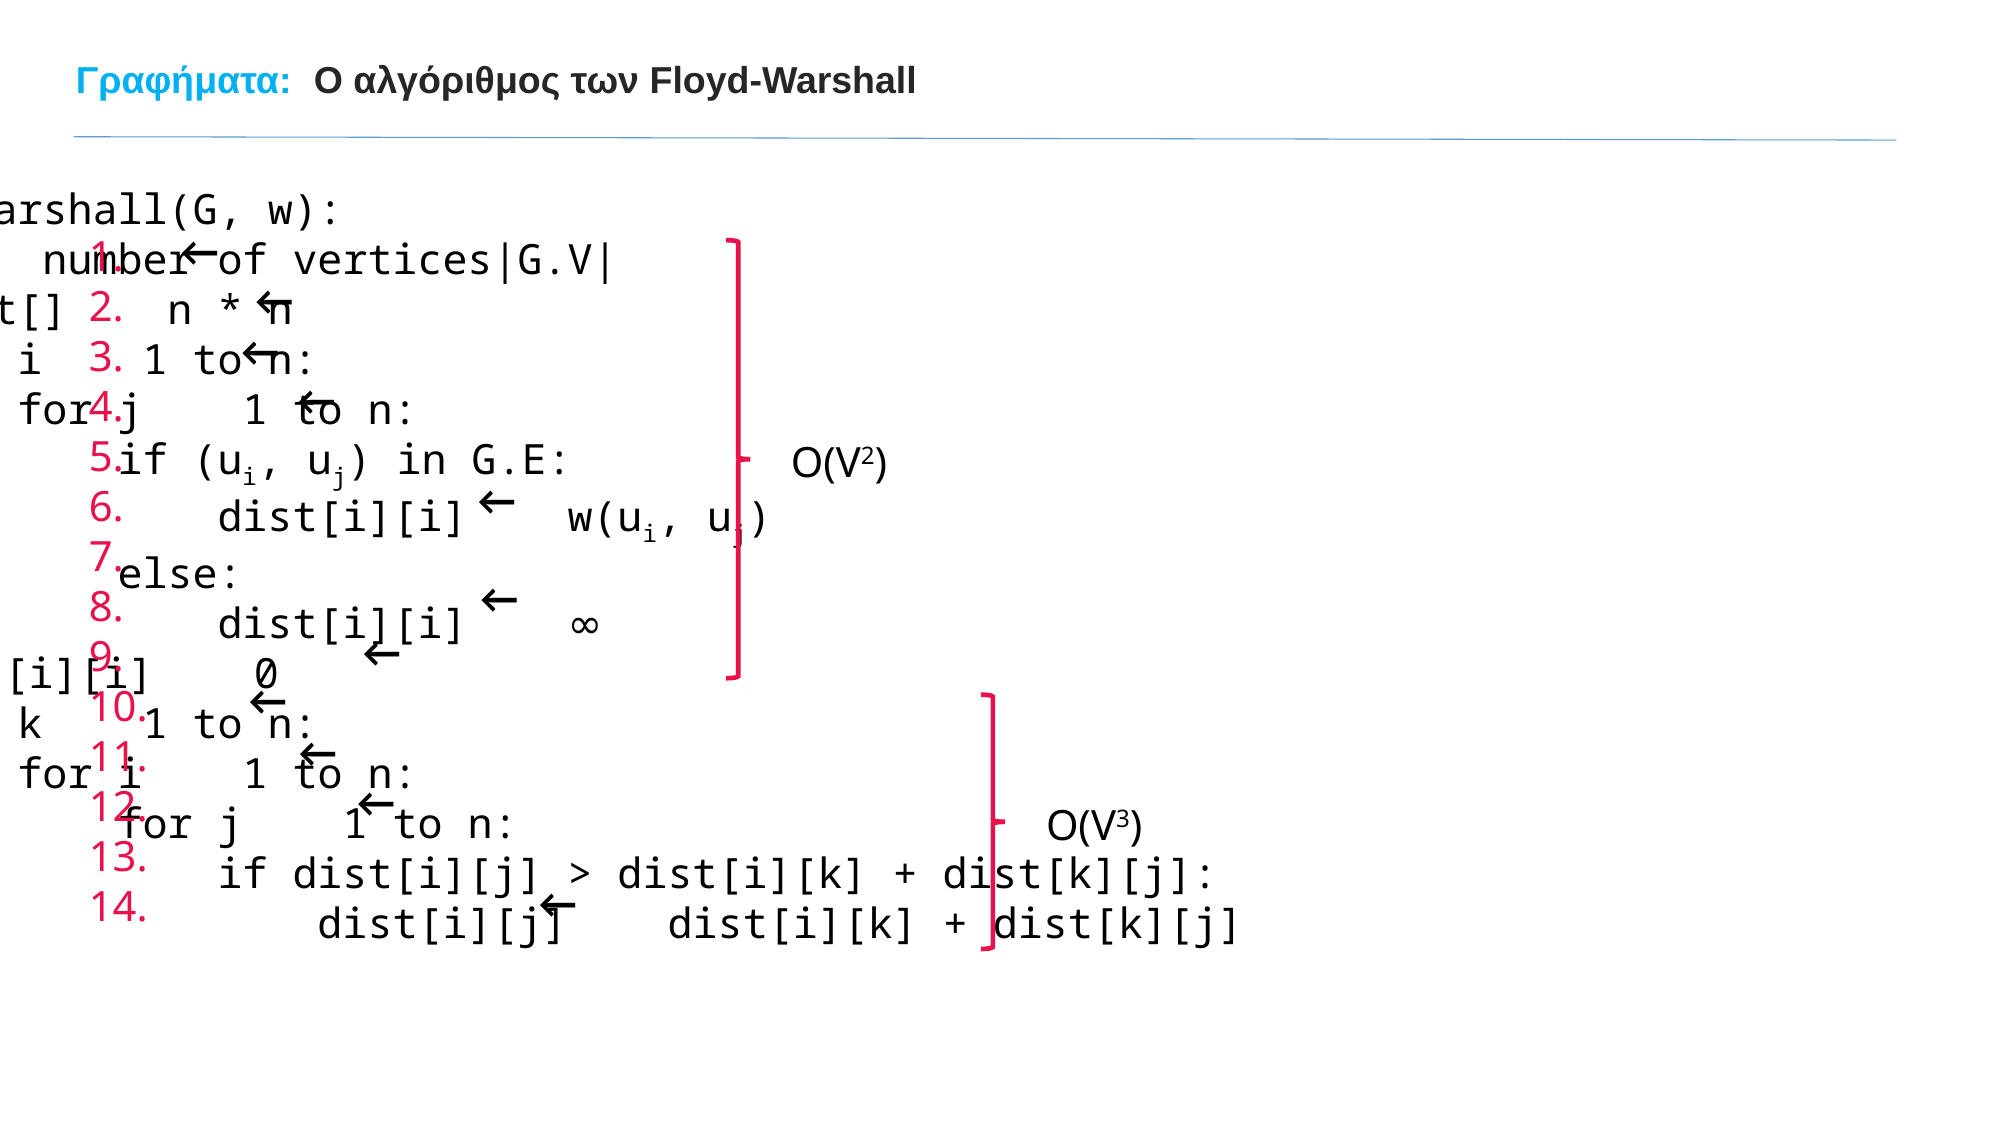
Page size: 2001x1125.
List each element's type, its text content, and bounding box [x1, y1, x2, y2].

text_box ↑ [238, 287, 304, 336]
text_box Γραφήματα: [61, 49, 315, 109]
text_box O(V2) [776, 427, 903, 493]
text_box O(V3) [1031, 790, 1158, 856]
text_box ↑ [460, 495, 526, 537]
text_box ↑ [463, 592, 529, 635]
text_box ↑ [280, 397, 346, 437]
text_box ↑ [163, 246, 229, 288]
text_box ↑ [345, 646, 411, 688]
text_box 1. 2. 3. 4. 5. 6. 7. 8. 9. 10. 11. 12. 13. 14. [73, 222, 163, 938]
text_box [73, 136, 1897, 140]
text_box Ο αλγόριθμος των Floyd-Warshall [315, 49, 933, 109]
text_box [980, 694, 1006, 950]
text_box ↑ [281, 749, 347, 788]
text_box ↑ [521, 898, 587, 940]
text_box Floyd-Warshall(G, w): n number of vertices|G.V| dist[] n * n for i 1 to n: for j 1 to n: if (ui, uj) in G.E: dist[i][i] w(ui, uj) else: dist[i][i] ∞ dist[i][i] 0 for k 1 to n: for i 1 to n: for j 1 to n: if dist[i][j] > dist[i][k] + dist[k][j]: dist[i][j] dist[i][k] + dist[k][j] [0, 175, 1258, 955]
text_box ↑ [340, 797, 405, 839]
text_box ↑ [231, 695, 297, 737]
text_box [726, 239, 751, 679]
text_box ↑ [224, 348, 290, 387]
